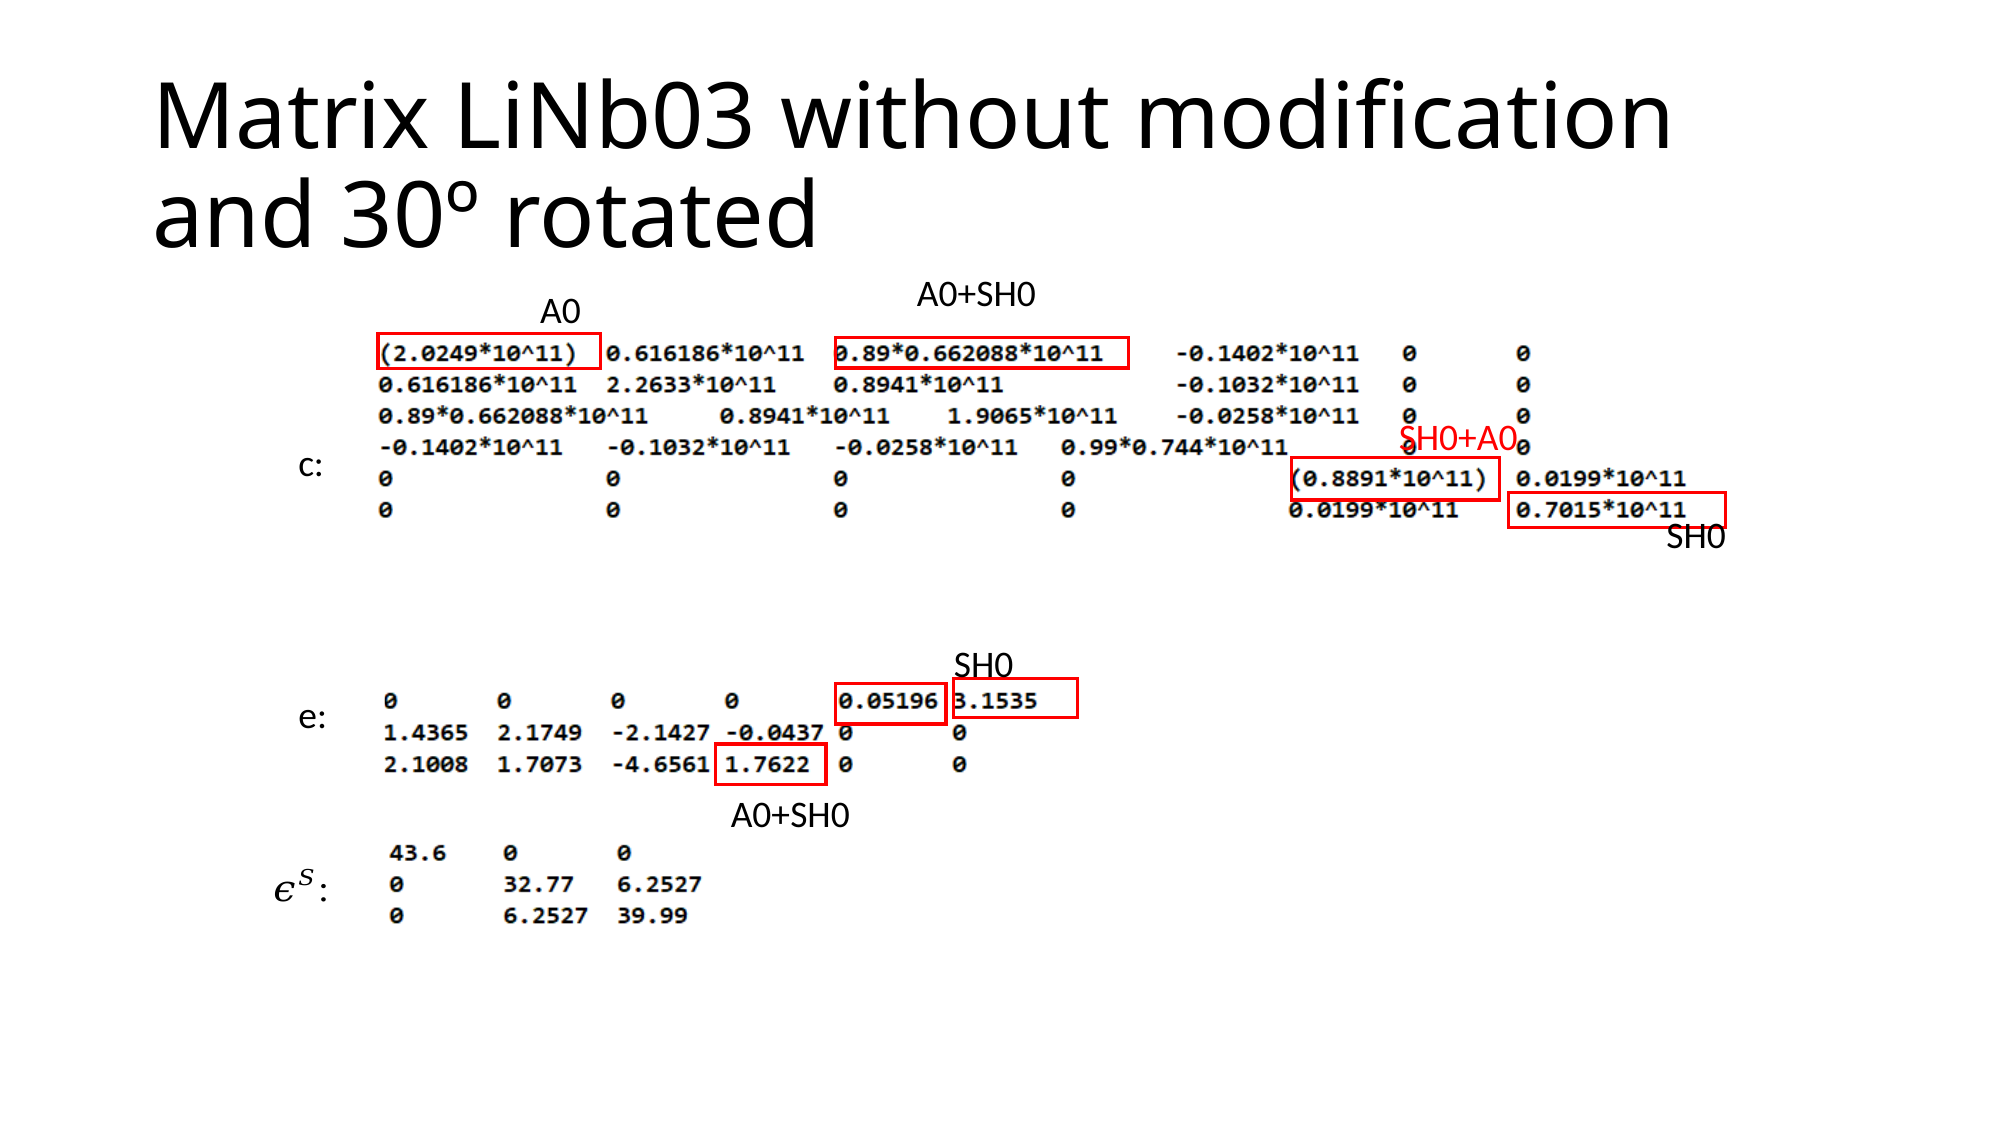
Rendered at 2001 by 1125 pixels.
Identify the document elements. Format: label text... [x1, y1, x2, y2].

text_box c: [283, 431, 339, 492]
text_box [1697, 491, 1726, 503]
text_box e: [283, 683, 342, 744]
text_box SH0 [939, 632, 1029, 683]
text_box A0 [525, 278, 596, 330]
title Matrix LiNb03 without modification and 30º rotated [137, 59, 1863, 278]
text_box [1029, 678, 1079, 683]
picture [384, 835, 1030, 943]
picture [373, 330, 1697, 542]
text_box A0+SH0 [716, 782, 865, 835]
picture [384, 683, 1102, 781]
text_box SH0 [1651, 503, 1741, 564]
text_box A0+SH0 [902, 261, 1051, 322]
